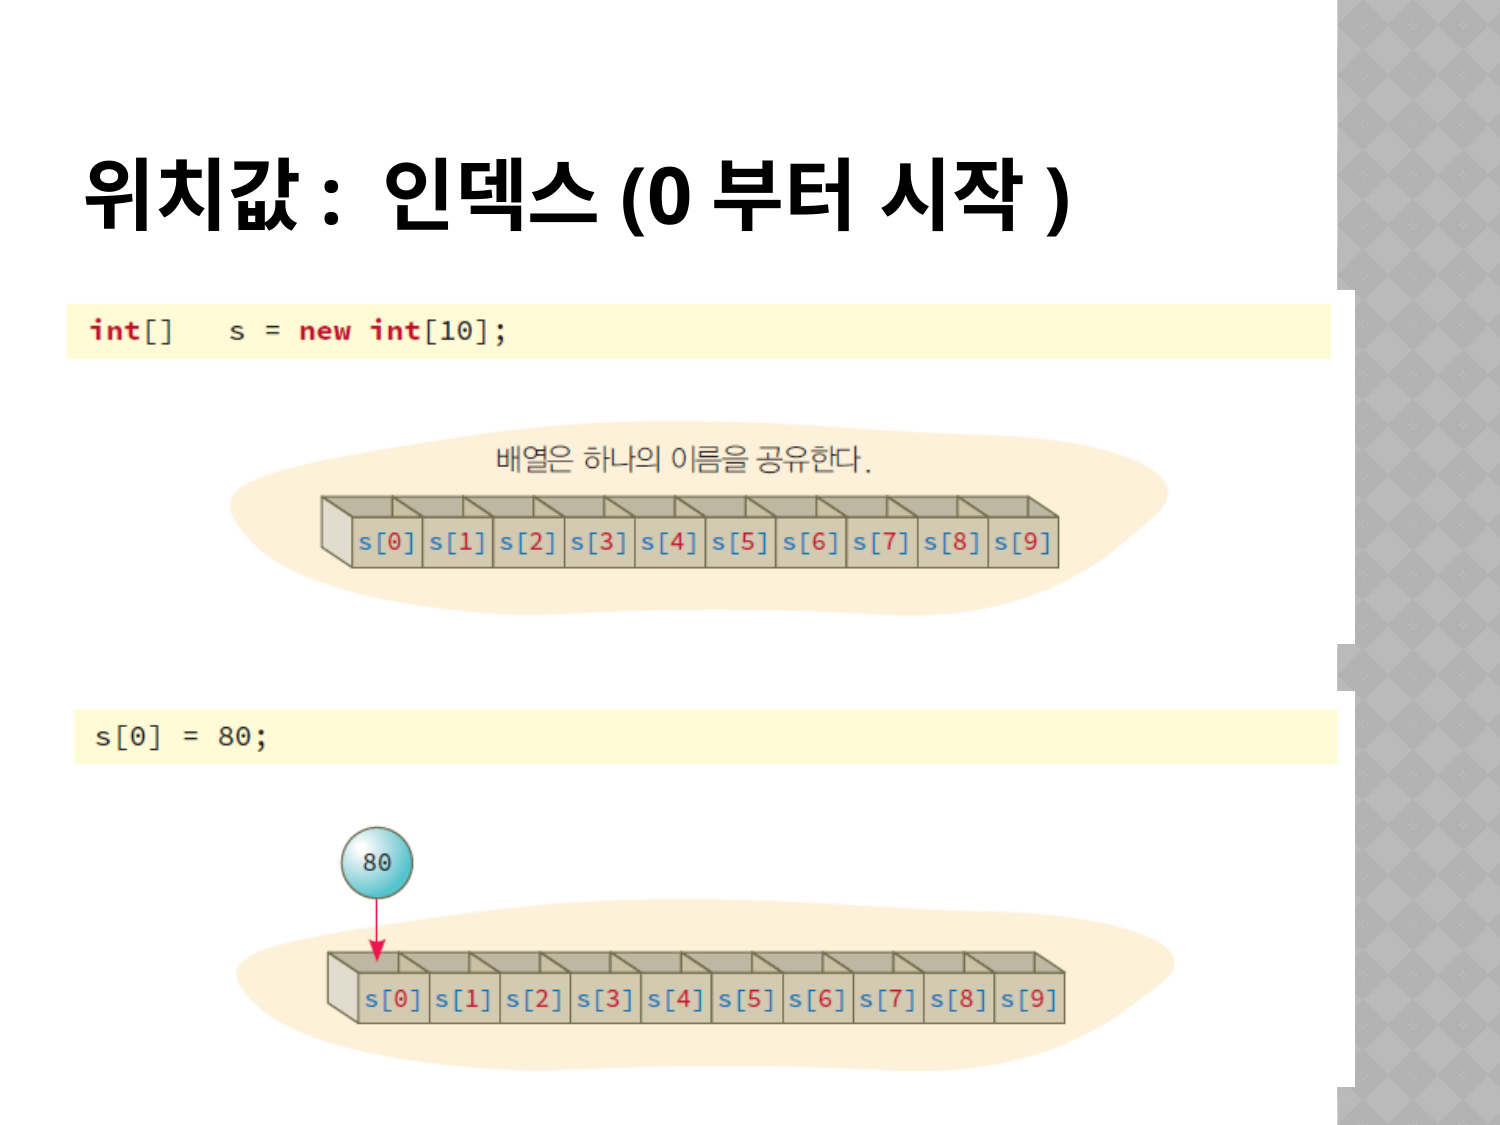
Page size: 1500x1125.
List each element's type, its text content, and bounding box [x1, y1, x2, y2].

title 위치값: 인덱스(0부터 시작) [75, 52, 1263, 240]
picture [57, 690, 1355, 1087]
picture [52, 290, 1355, 645]
